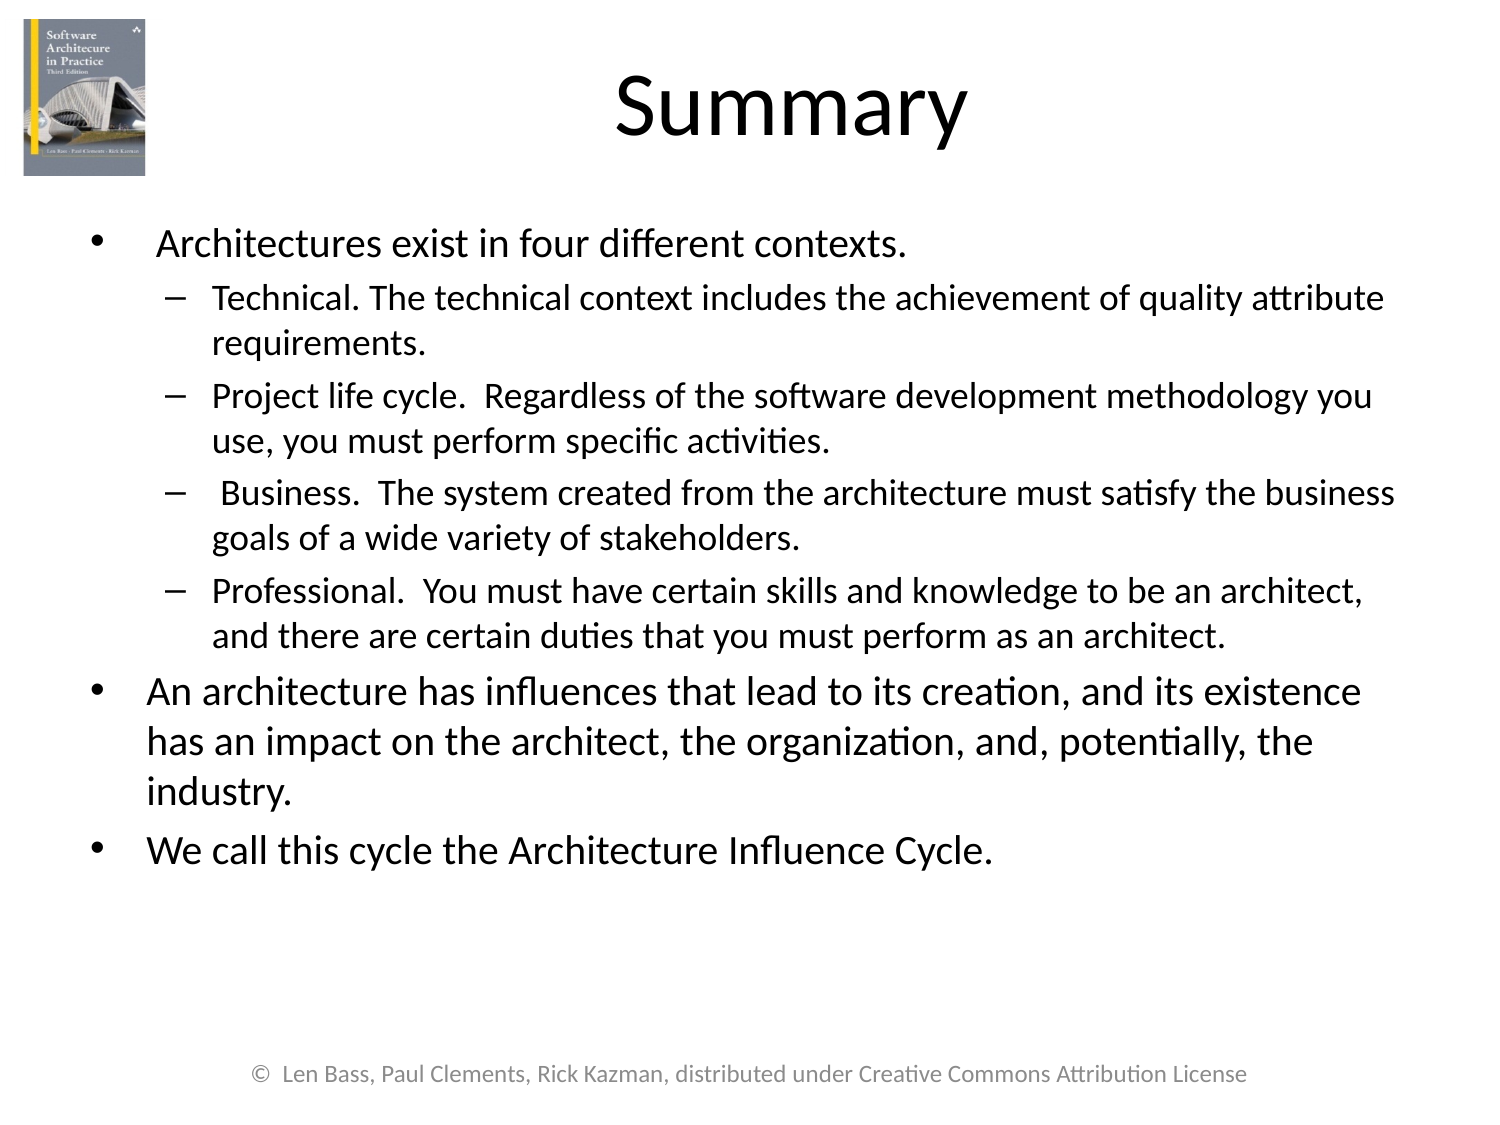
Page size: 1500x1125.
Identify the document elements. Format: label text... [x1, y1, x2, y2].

list Architectures exist in four different contexts. Technical. The technical context includes the achievement of quality attribute requirements. Project life cycle. Regardless of the software development methodology you use, you must perform specific activities. Business. The system created from the architecture must satisfy the business goals of a wide variety of stakeholders. Professional. You must have certain skills and knowledge to be an architect, and there are certain duties that you must perform as an architect. An architecture has influences that lead to its creation, and its existence has an impact on the architect, the organization, and, potentially, the industry. We call this cycle the Architecture Influence Cycle. [75, 208, 1425, 1024]
picture [5, 19, 163, 176]
title Summary [159, 45, 1425, 173]
footer © Len Bass, Paul Clements, Rick Kazman, distributed under Creative Commons Attribution License [230, 1042, 1270, 1103]
